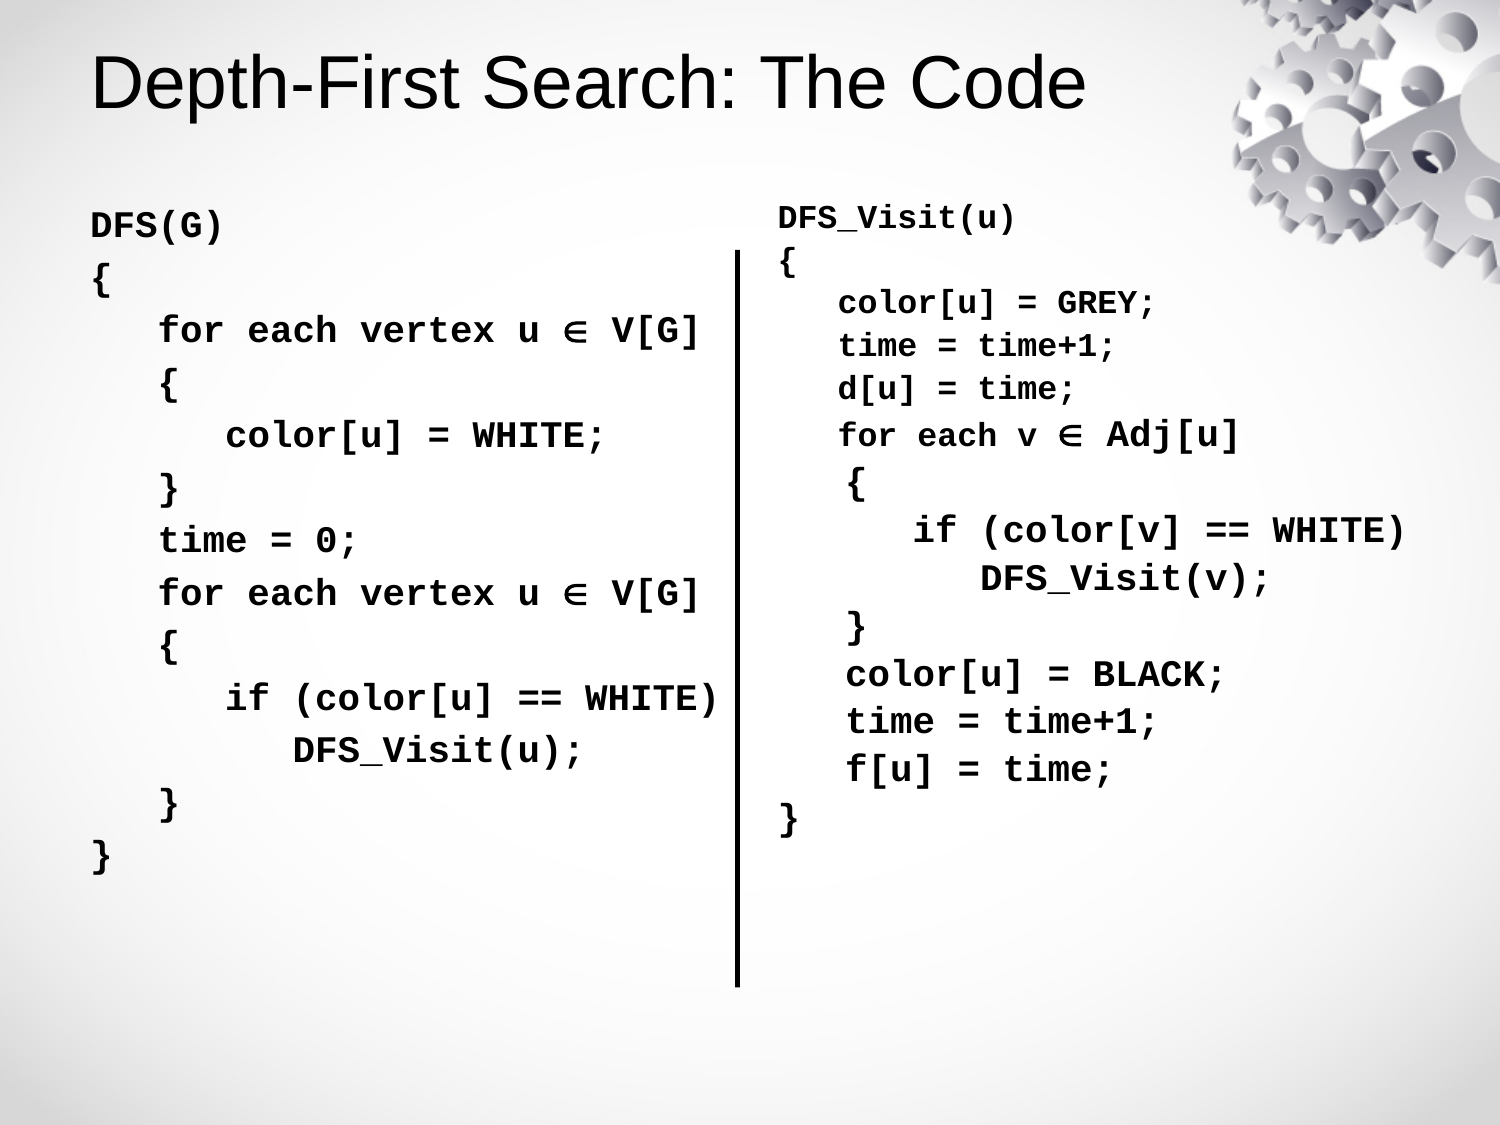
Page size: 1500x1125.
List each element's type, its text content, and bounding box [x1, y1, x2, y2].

title Depth-First Search: The Code [74, 30, 1426, 127]
picture [0, 0, 1500, 1125]
list DFS_Visit(u) { color[u] = GREY; time = time+1; d[u] = time; for each v  Adj[u] { if (color[v] == WHITE) DFS_Visit(v); } color[u] = BLACK; time = time+1; f[u] = time; } [762, 192, 1426, 1006]
list DFS(G) { for each vertex u  V[G] { color[u] = WHITE; } time = 0; for each vertex u  V[G] { if (color[u] == WHITE) DFS_Visit(u); } } [74, 192, 738, 1006]
